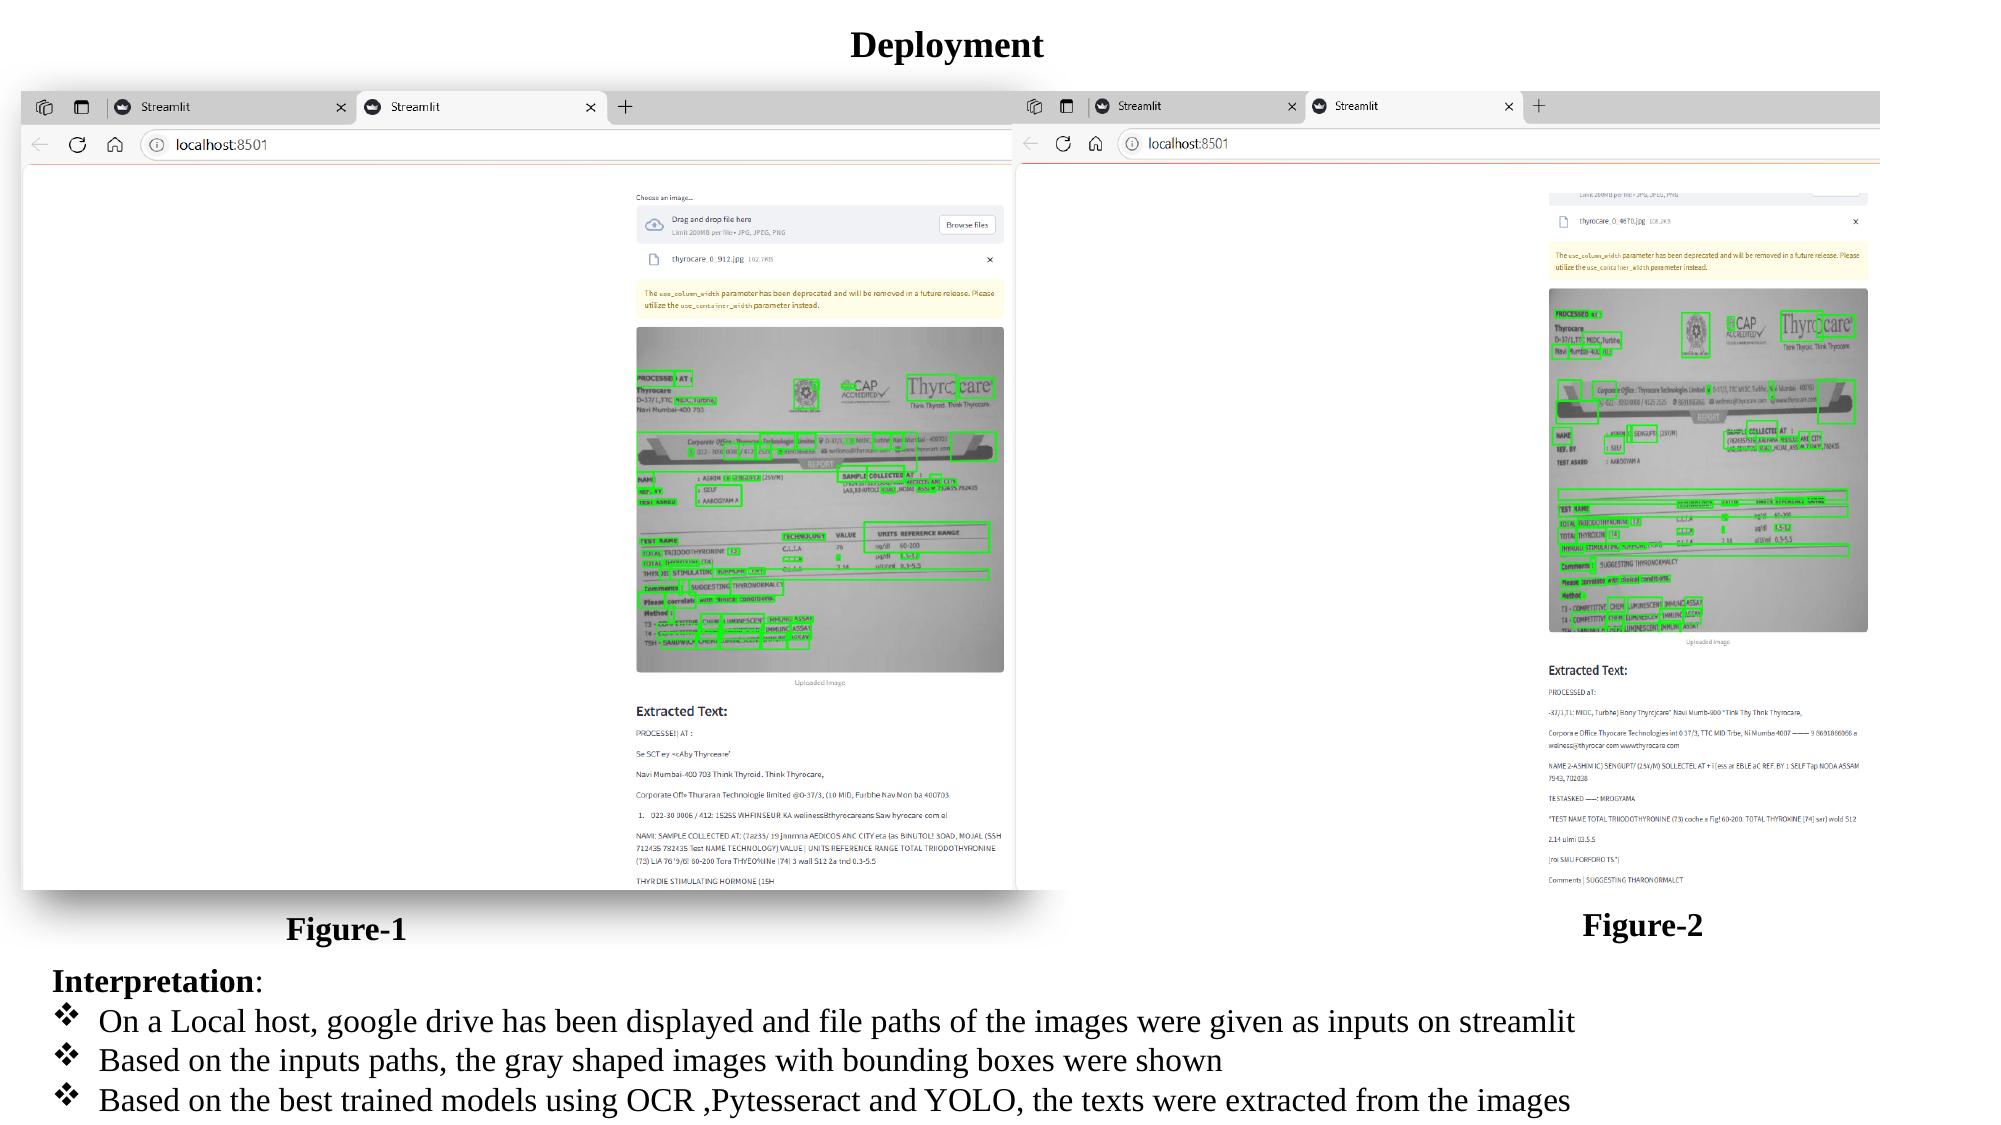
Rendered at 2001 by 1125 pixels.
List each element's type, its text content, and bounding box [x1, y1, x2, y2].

text_box Deployment [835, 12, 1358, 73]
text_box Interpretation: On a Local host, google drive has been displayed and file paths of the images were given as inputs on streamlit Based on the inputs paths, the gray shaped images with bounding boxes were shown Based on the best trained models using OCR ,Pytesseract and YOLO, the texts were extracted from the images [37, 951, 1859, 1125]
text_box Figure-2 [1567, 895, 1840, 950]
picture [21, 91, 1880, 890]
text_box Figure-1 [271, 899, 543, 955]
